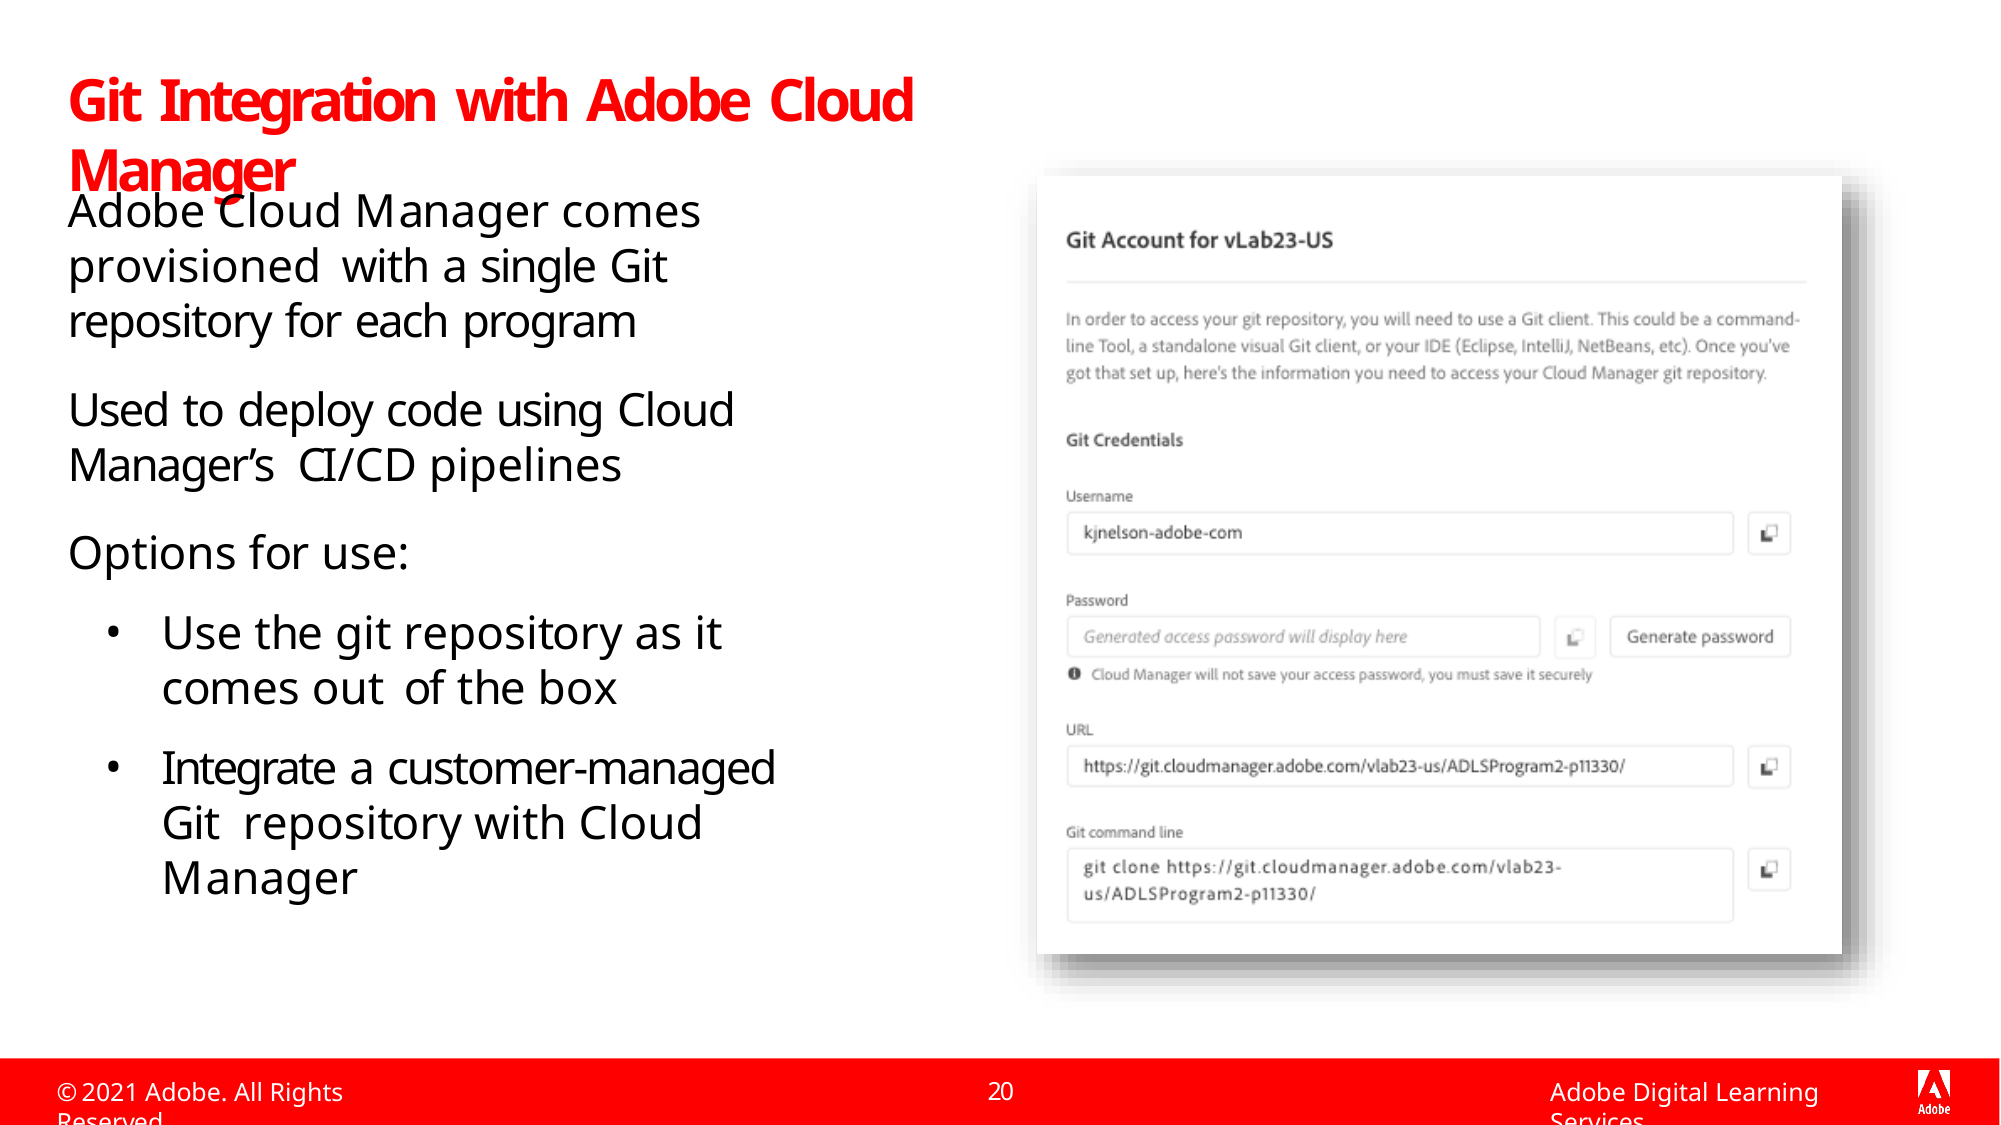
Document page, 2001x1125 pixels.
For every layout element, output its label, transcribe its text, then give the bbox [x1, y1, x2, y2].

text_box 20 [981, 1073, 1019, 1105]
text_box Adobe Cloud Manager comes provisioned with a single Git repository for each program Used to deploy code using Cloud Manager’s CI/CD pipelines Options for use: Use the git repository as it comes out of the box Integrate a customer-managed Git repository with Cloud Manager [65, 180, 884, 904]
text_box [1004, 144, 1907, 1019]
slide_number Adobe Digital Learning Services [1548, 1075, 1873, 1125]
picture [1918, 1070, 1950, 1114]
footer © 2021 Adobe. All Rights Reserved [54, 1075, 405, 1125]
title Git Integration with Adobe Cloud Manager [65, 61, 1127, 252]
